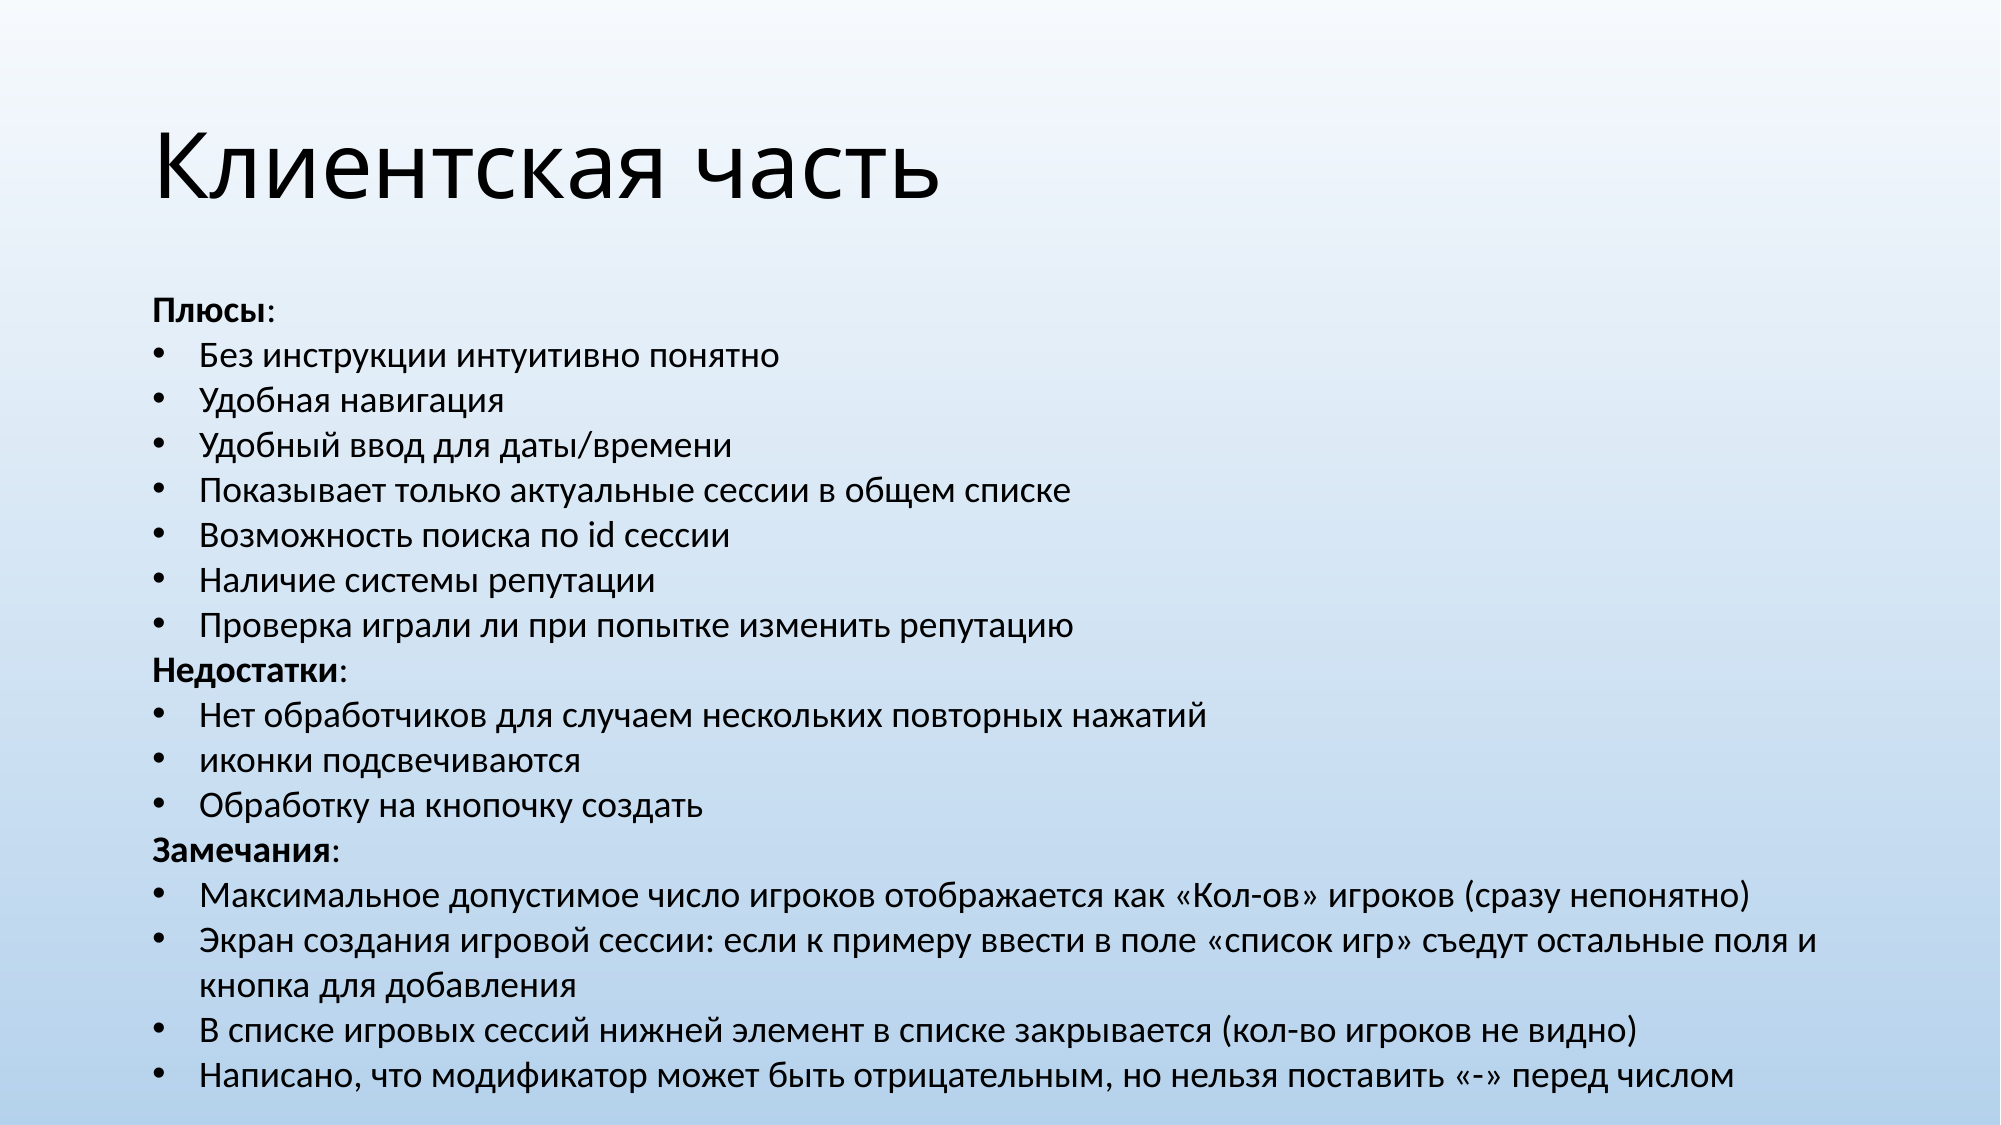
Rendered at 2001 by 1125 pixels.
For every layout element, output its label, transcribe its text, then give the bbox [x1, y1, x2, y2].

title Клиентская часть [137, 59, 1863, 277]
text_box Плюсы: Без инструкции интуитивно понятно Удобная навигация Удобный ввод для даты/времени Показывает только актуальные сессии в общем списке Возможность поиска по id сессии Наличие системы репутации Проверка играли ли при попытке изменить репутацию Недостатки: Нет обработчиков для случаем нескольких повторных нажатий иконки подсвечиваются Обработку на кнопочку создать Замечания: Максимальное допустимое число игроков отображается как «Кол-ов» игроков (сразу непонятно) Экран создания игровой сессии: если к примеру ввести в поле «список игр» съедут остальные поля и кнопка для добавления В списке игровых сессий нижней элемент в списке закрывается (кол-во игроков не видно) Написано, что модификатор может быть отрицательным, но нельзя поставить «-» перед числом [137, 277, 1900, 1102]
